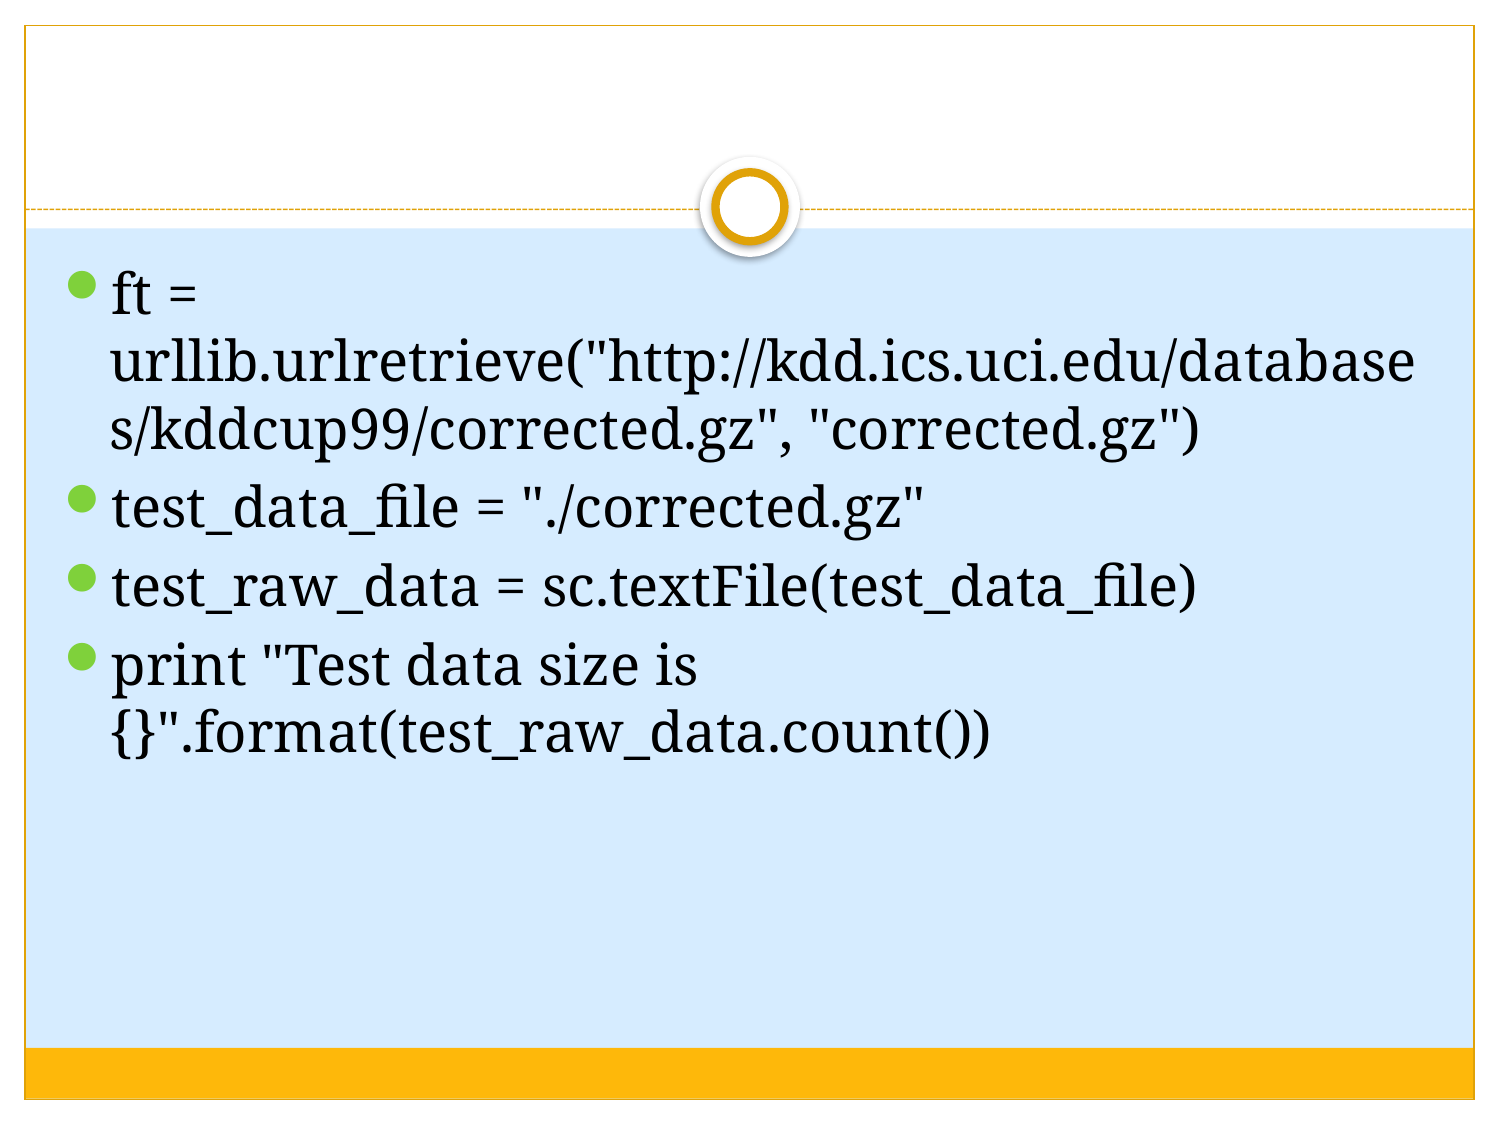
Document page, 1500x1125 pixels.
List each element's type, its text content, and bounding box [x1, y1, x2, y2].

list ft = urllib.urlretrieve("http://kdd.ics.uci.edu/databases/kddcup99/corrected.gz", "corrected.gz") test_data_file = "./corrected.gz" test_raw_data = sc.textFile(test_data_file) print "Test data size is {}".format(test_raw_data.count()) [49, 250, 1445, 1001]
